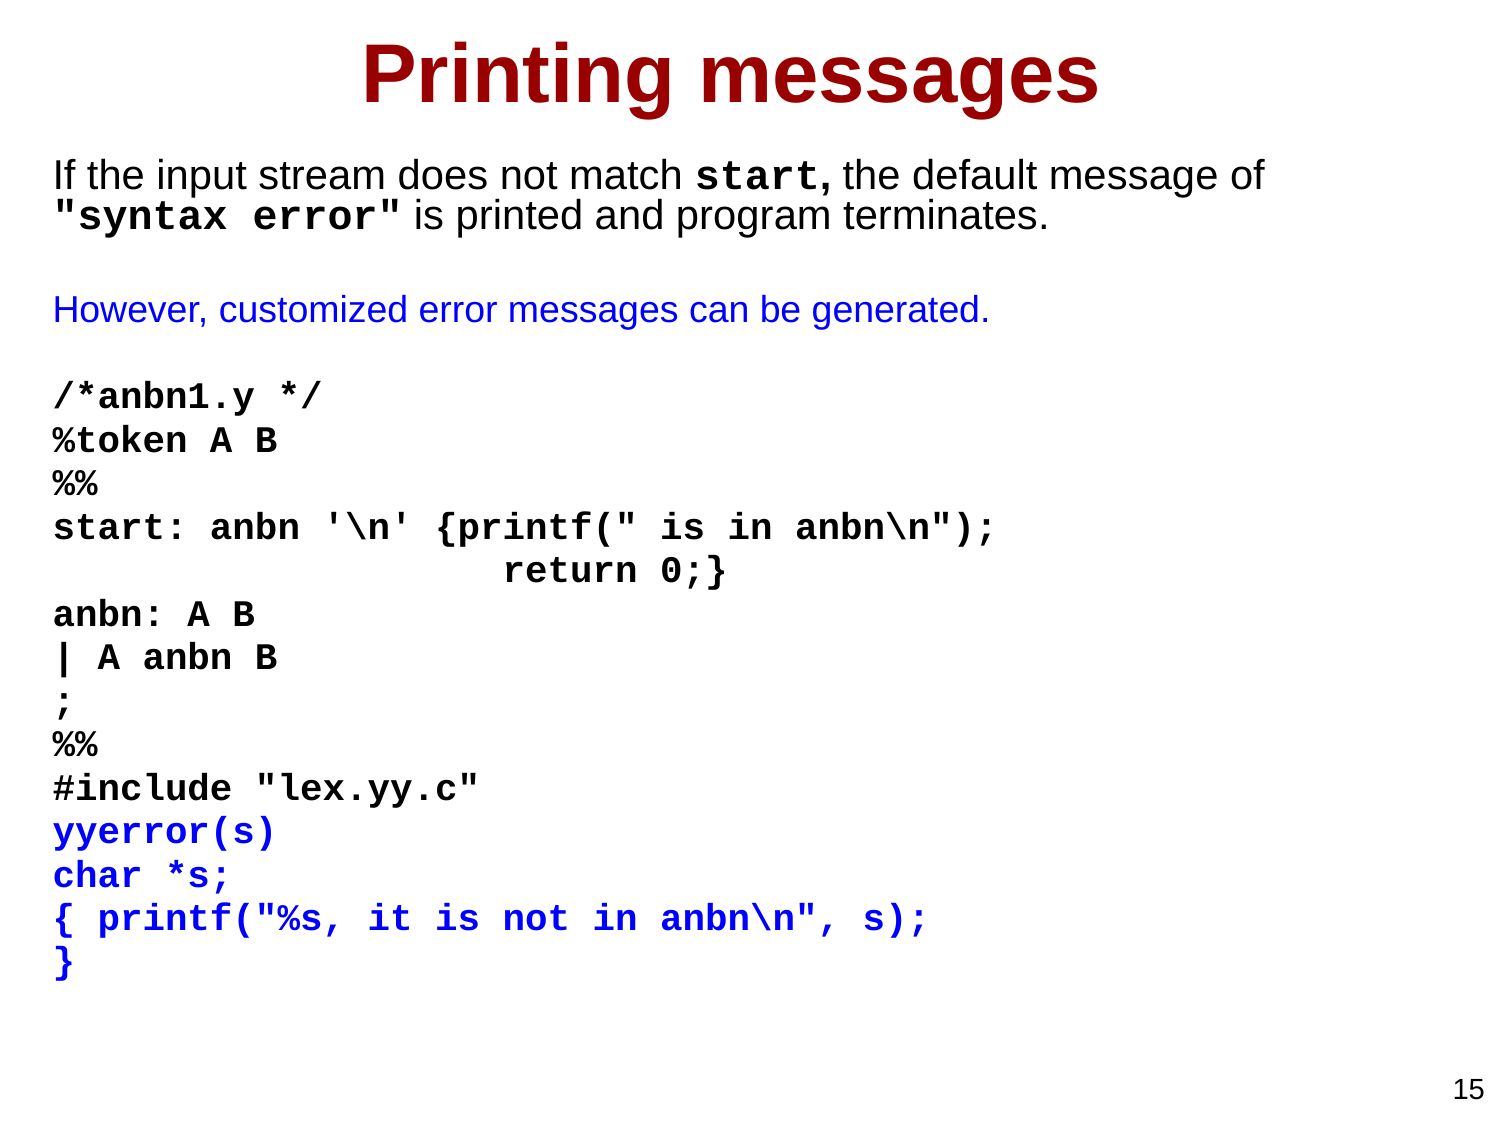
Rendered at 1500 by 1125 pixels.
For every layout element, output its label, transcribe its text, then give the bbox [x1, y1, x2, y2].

title Printing messages [37, 0, 1425, 138]
list If the input stream does not match start, the default message of "syntax error" is printed and program terminates. However, customized error messages can be generated. /*anbn1.y */ %token A B %% start: anbn '\n' {printf(" is in anbn\n"); return 0;} anbn: A B | A anbn B ; %% #include "lex.yy.c" yyerror(s) char *s; { printf("%s, it is not in anbn\n", s); } [37, 149, 1450, 1050]
slide_number 15 [1149, 1062, 1500, 1113]
